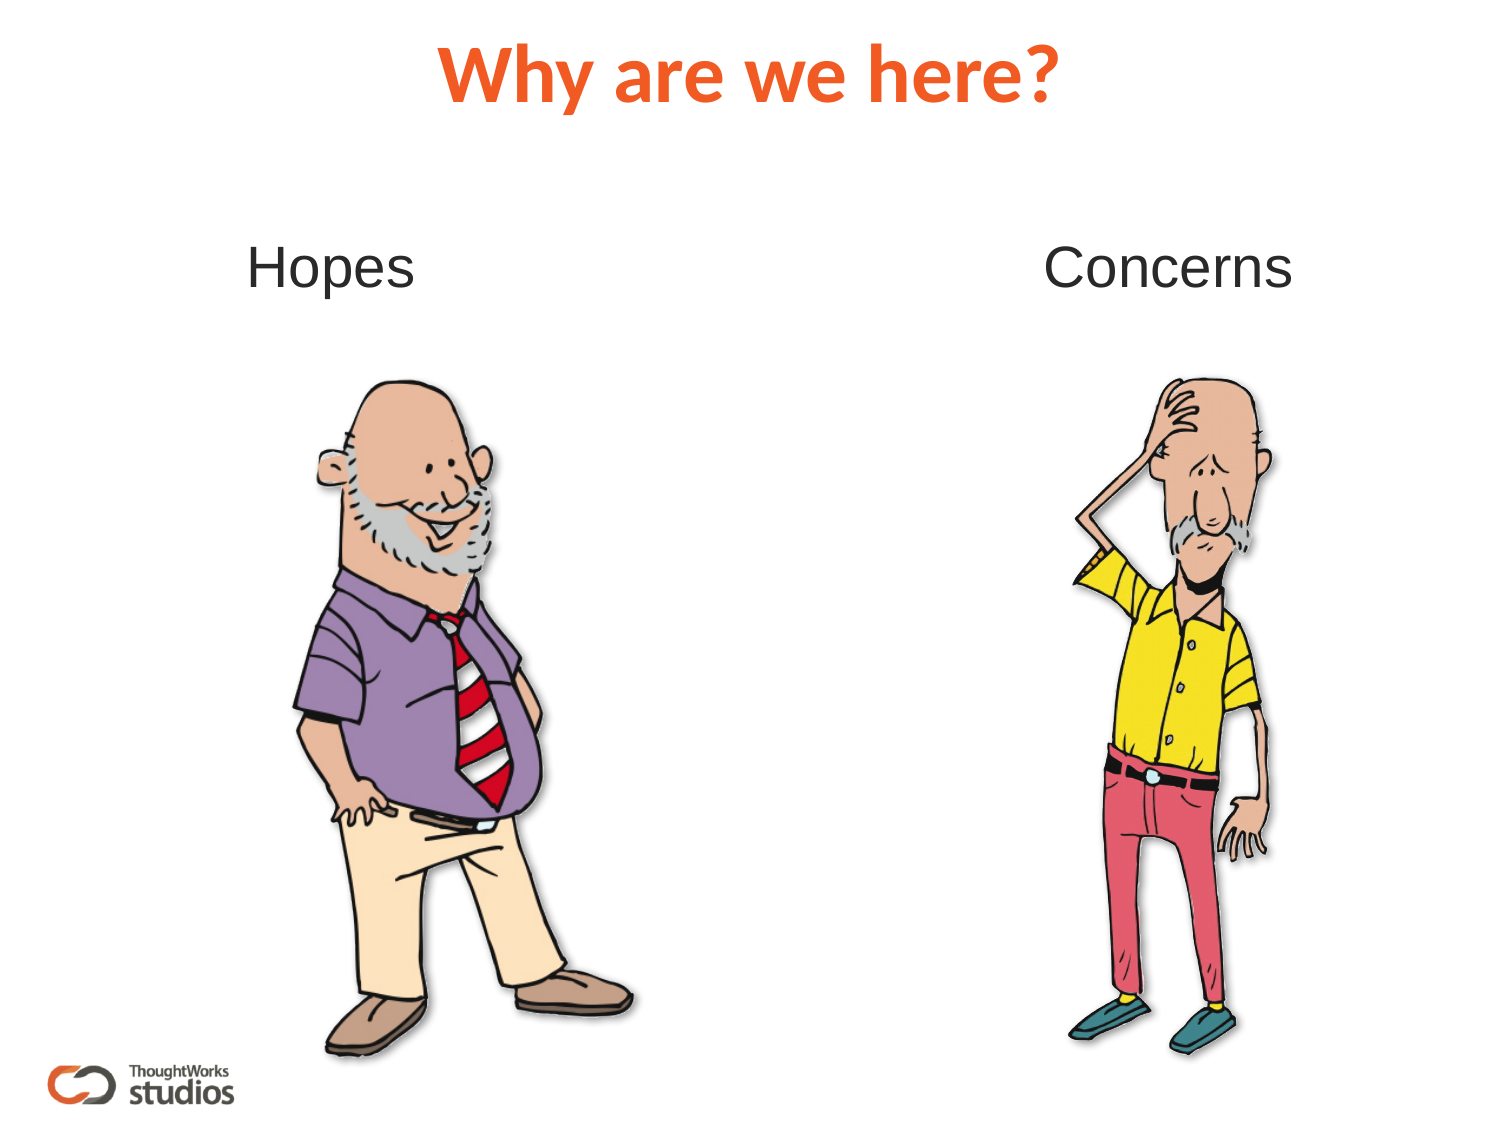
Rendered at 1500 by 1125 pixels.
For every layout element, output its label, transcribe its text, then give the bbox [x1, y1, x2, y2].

list Hopes [0, 224, 663, 1059]
list Concerns [837, 224, 1500, 1059]
picture [46, 1063, 235, 1105]
picture [287, 370, 637, 1059]
picture [1060, 370, 1276, 1059]
title Why are we here? [60, 0, 1440, 138]
